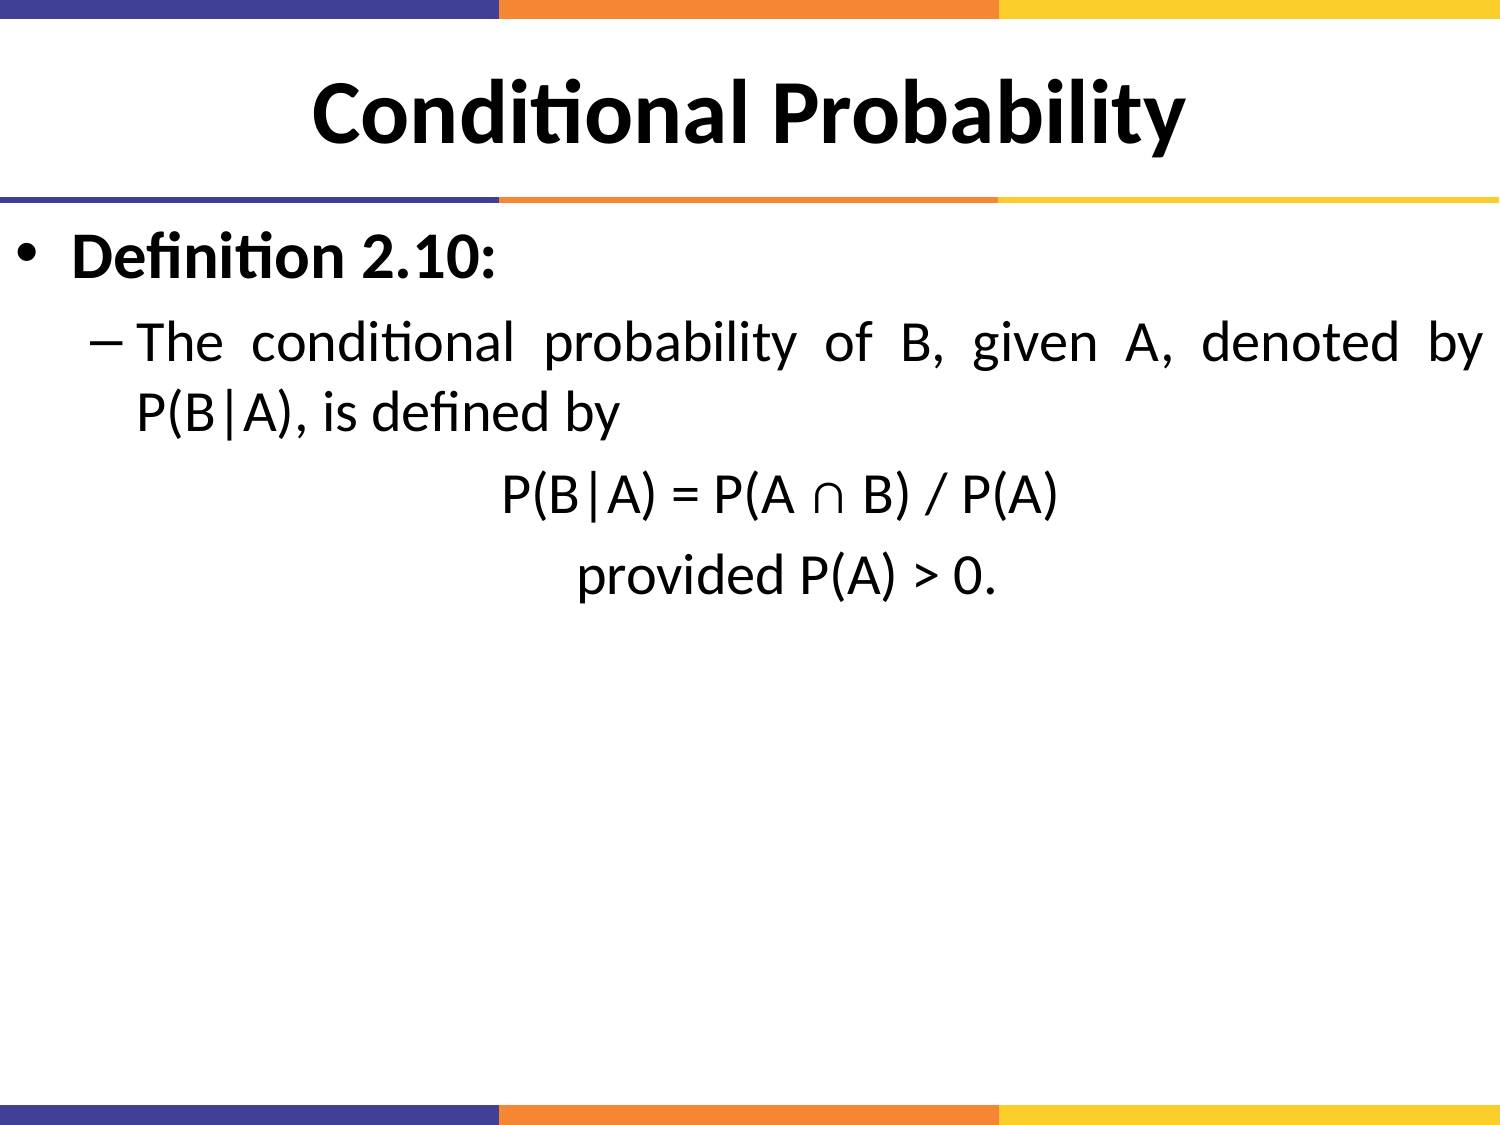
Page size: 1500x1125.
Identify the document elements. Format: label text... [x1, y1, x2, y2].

list Definition 2.10: The conditional probability of B, given A, denoted by P(B|A), is defined by P(B|A) = P(A ∩ B) / P(A) provided P(A) > 0. [0, 203, 1500, 1100]
title Conditional Probability [0, 20, 1500, 195]
